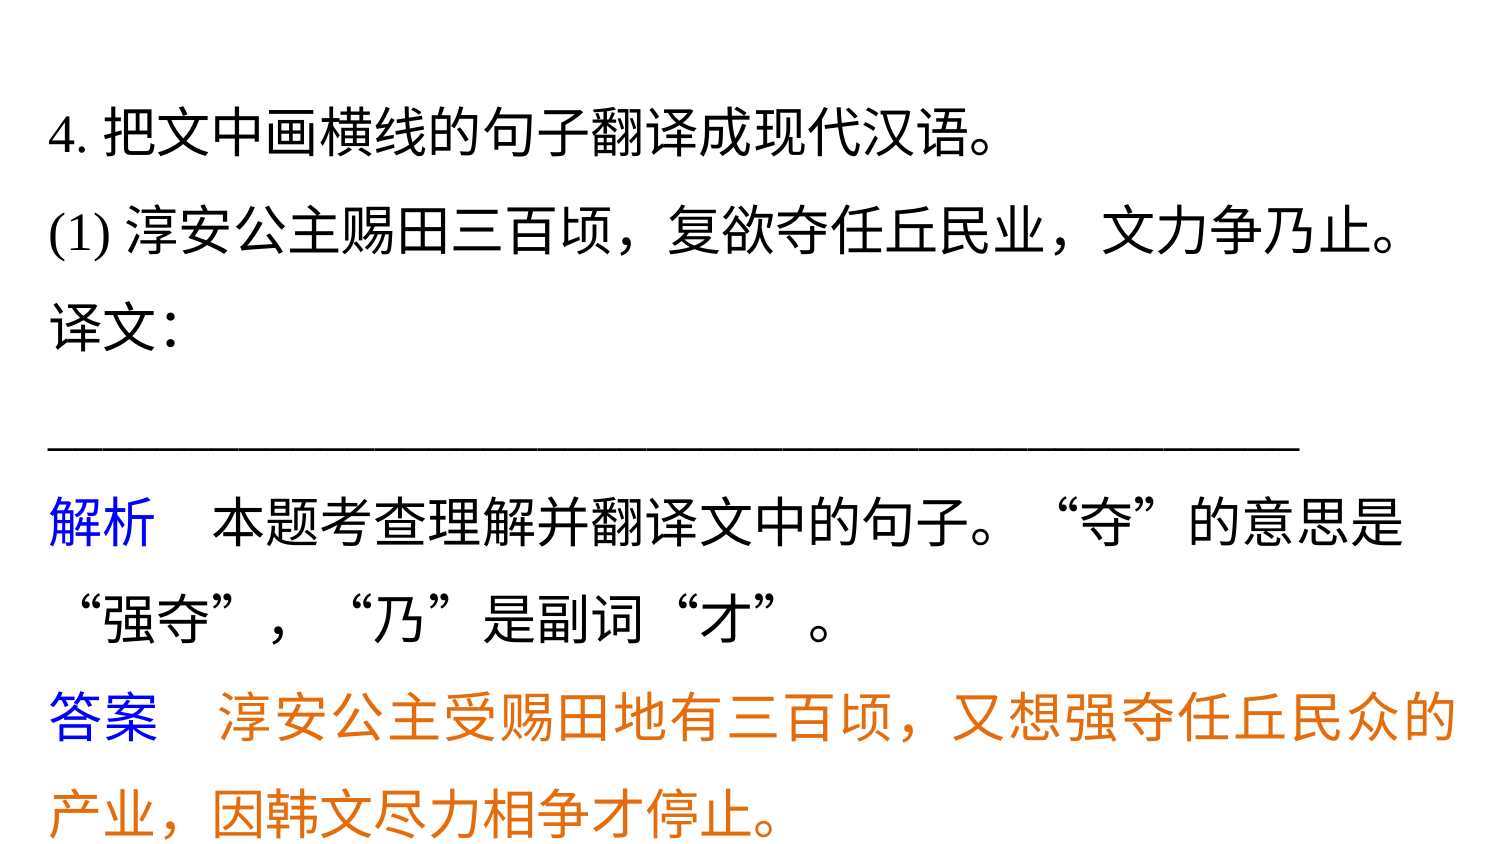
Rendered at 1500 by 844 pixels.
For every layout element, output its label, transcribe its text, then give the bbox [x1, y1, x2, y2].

text_box 4.把文中画横线的句子翻译成现代汉语。 (1)淳安公主赐田三百顷，复欲夺任丘民业，文力争乃止。 译文：______________________________________________ 解析 本题考查理解并翻译文中的句子。“夺”的意思是“强夺”，“乃”是副词“才”。 答案 淳安公主受赐田地有三百顷，又想强夺任丘民众的产业，因韩文尽力相争才停止。 [33, 58, 1473, 844]
